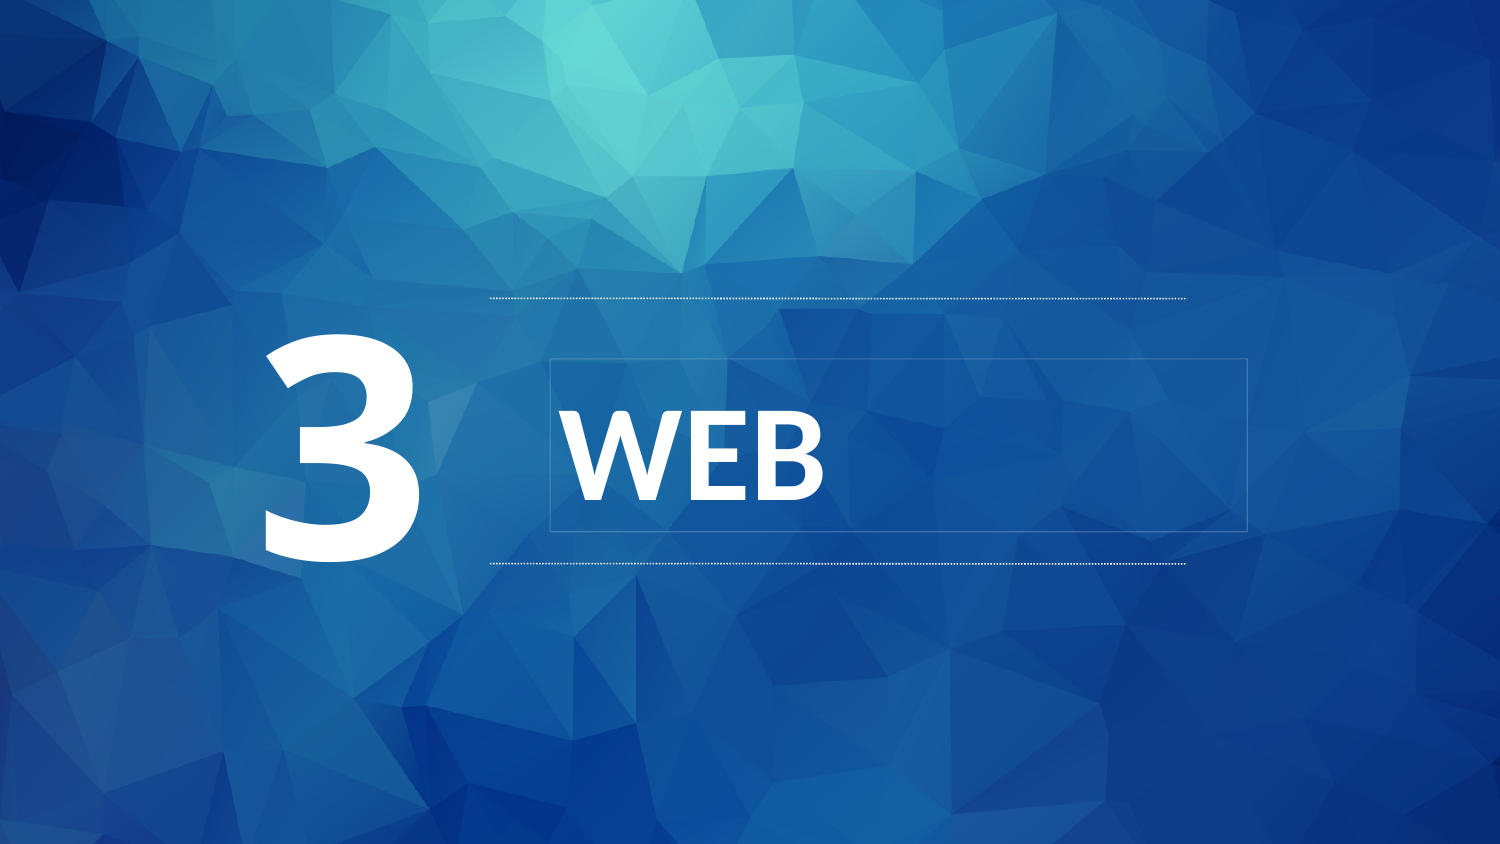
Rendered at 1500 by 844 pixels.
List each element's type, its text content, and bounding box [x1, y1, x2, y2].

picture [0, 0, 1500, 844]
text_box WEB [550, 358, 1248, 532]
text_box 3 [67, 243, 619, 628]
